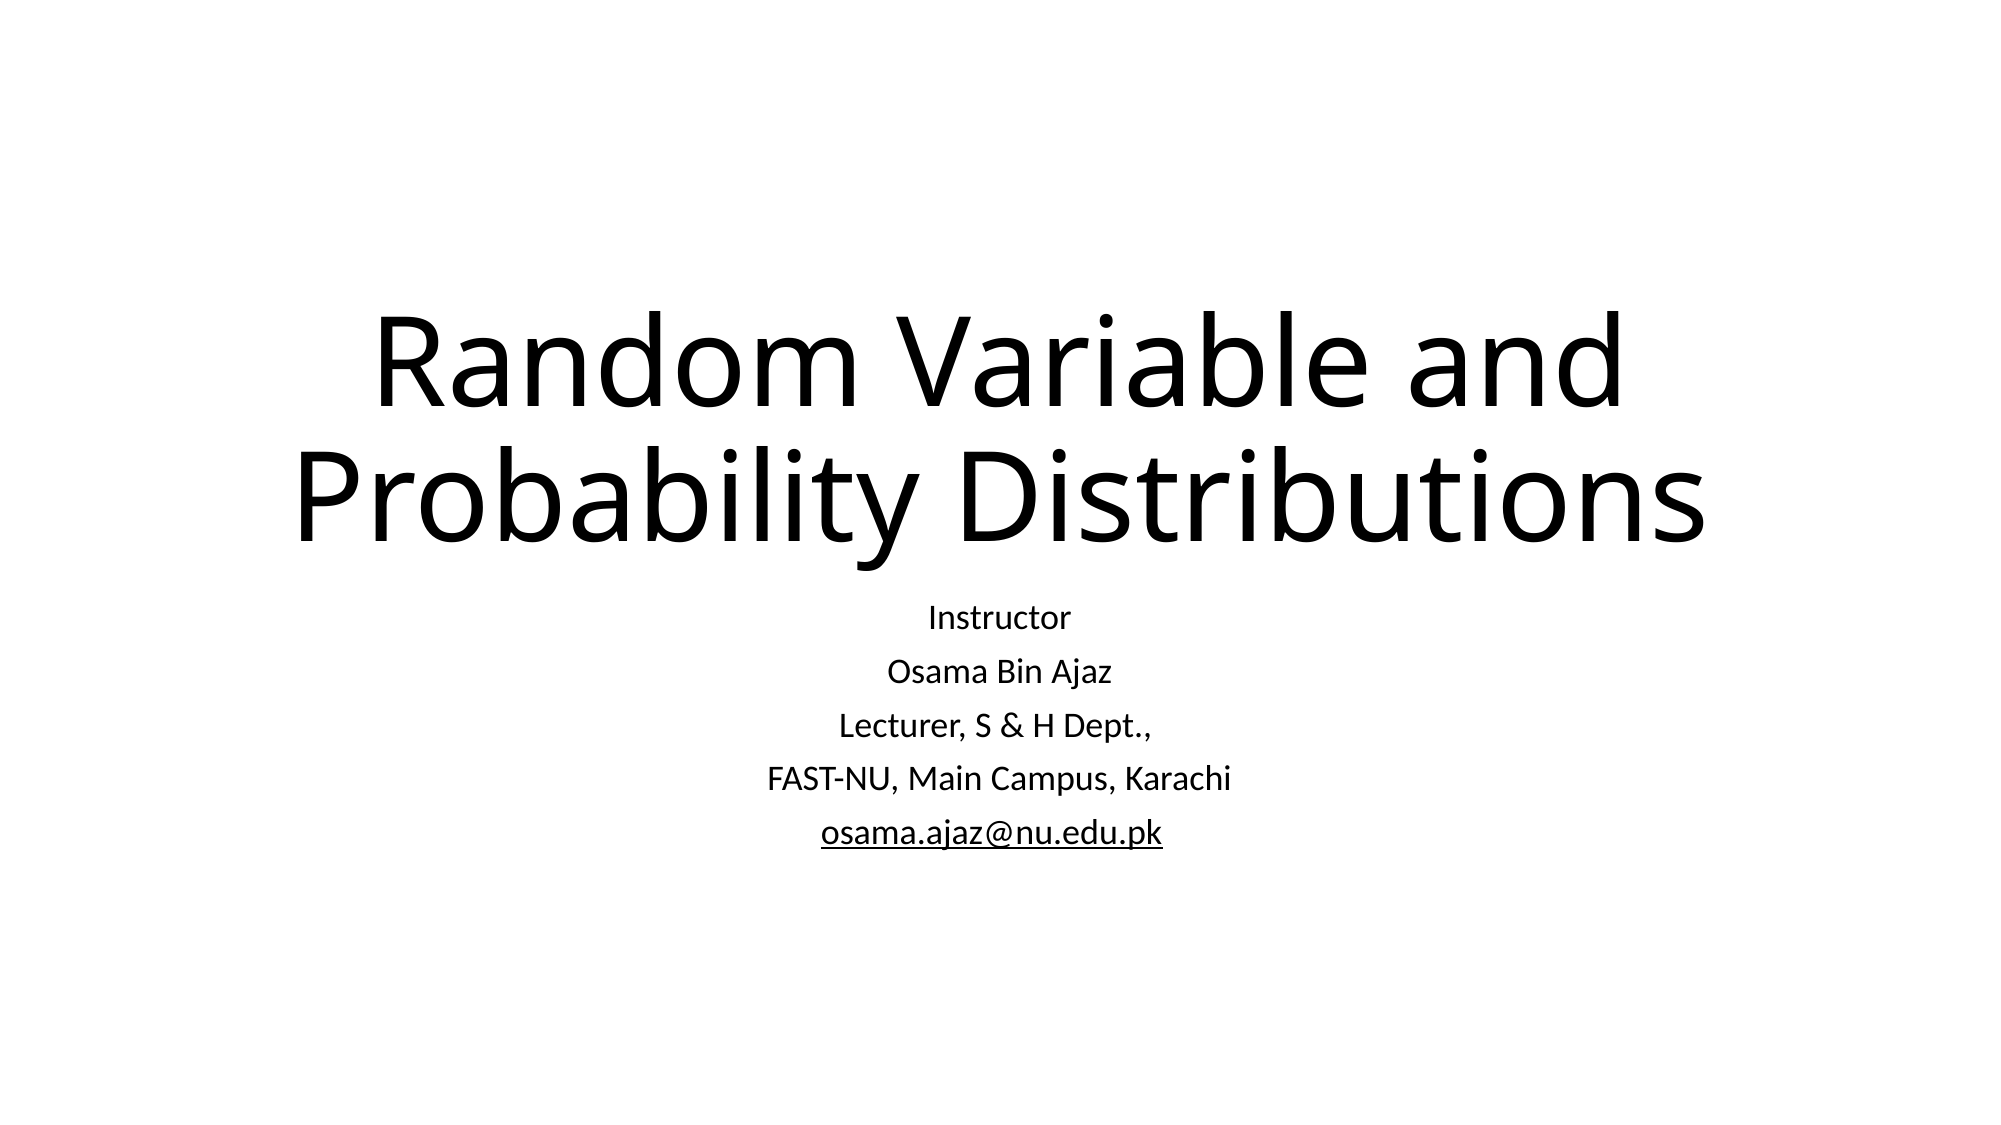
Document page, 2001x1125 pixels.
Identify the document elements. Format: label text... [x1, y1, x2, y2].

subtitle Instructor Osama Bin Ajaz Lecturer, S & H Dept., FAST-NU, Main Campus, Karachi osama.ajaz@nu.edu.pk [249, 590, 1750, 863]
title Random Variable and Probability Distributions [249, 184, 1750, 576]
